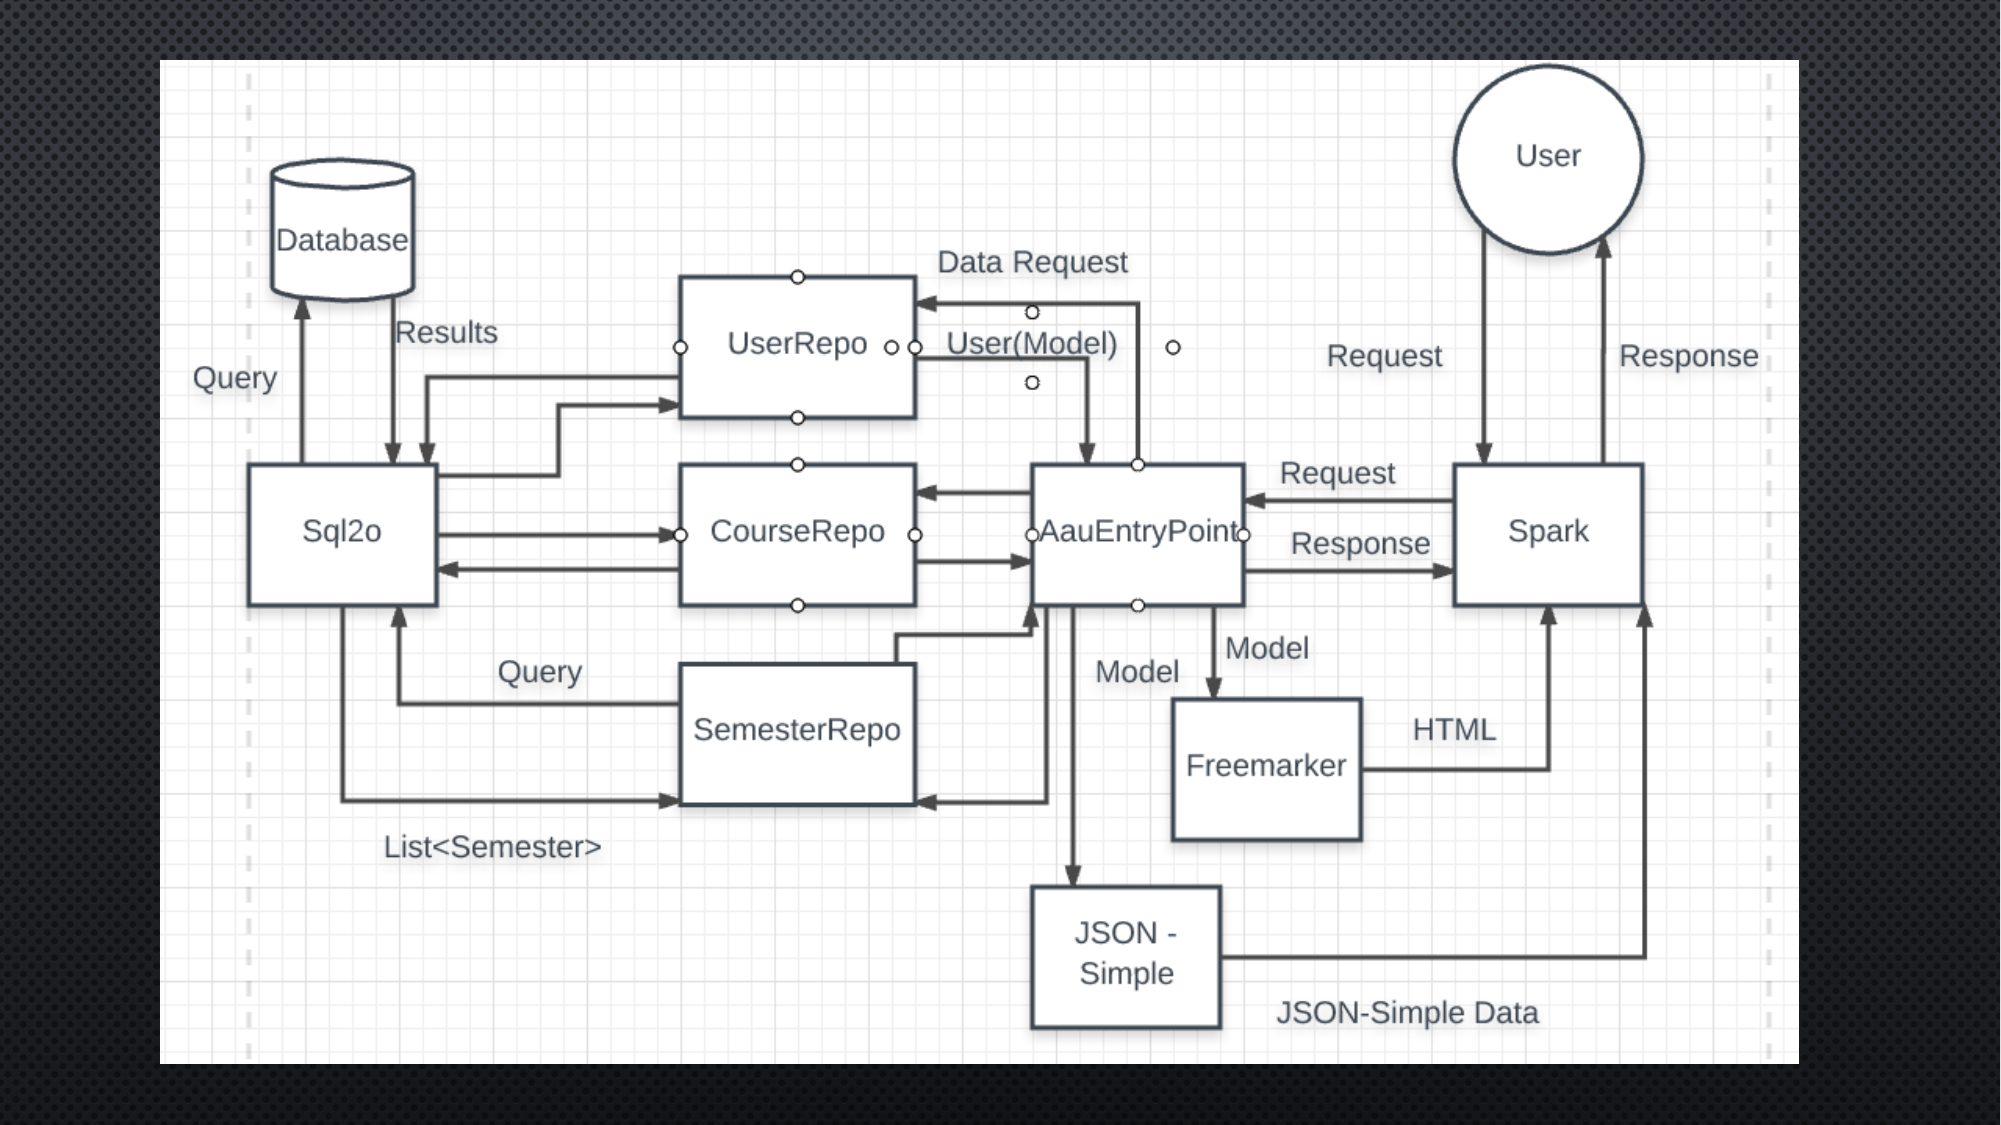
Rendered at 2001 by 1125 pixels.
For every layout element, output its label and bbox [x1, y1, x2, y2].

text_box [0, 0, 2000, 1125]
picture [160, 60, 1799, 1065]
